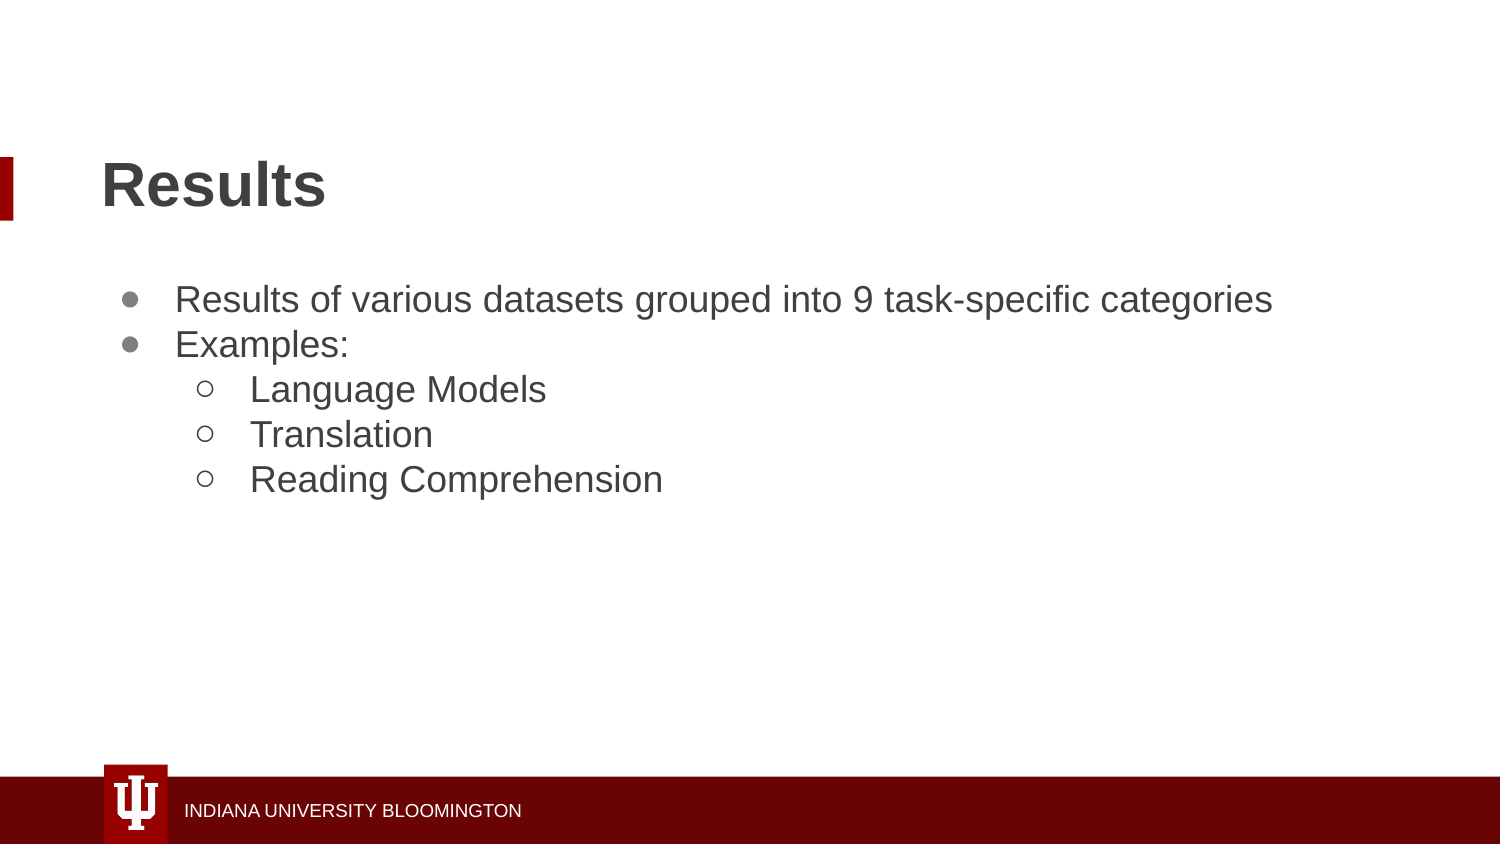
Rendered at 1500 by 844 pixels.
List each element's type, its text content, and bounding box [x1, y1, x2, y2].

title Results [86, 124, 1400, 240]
picture [114, 775, 158, 830]
list Results of various datasets grouped into 9 task-specific categories Examples: Language Models Translation Reading Comprehension [85, 267, 1400, 729]
